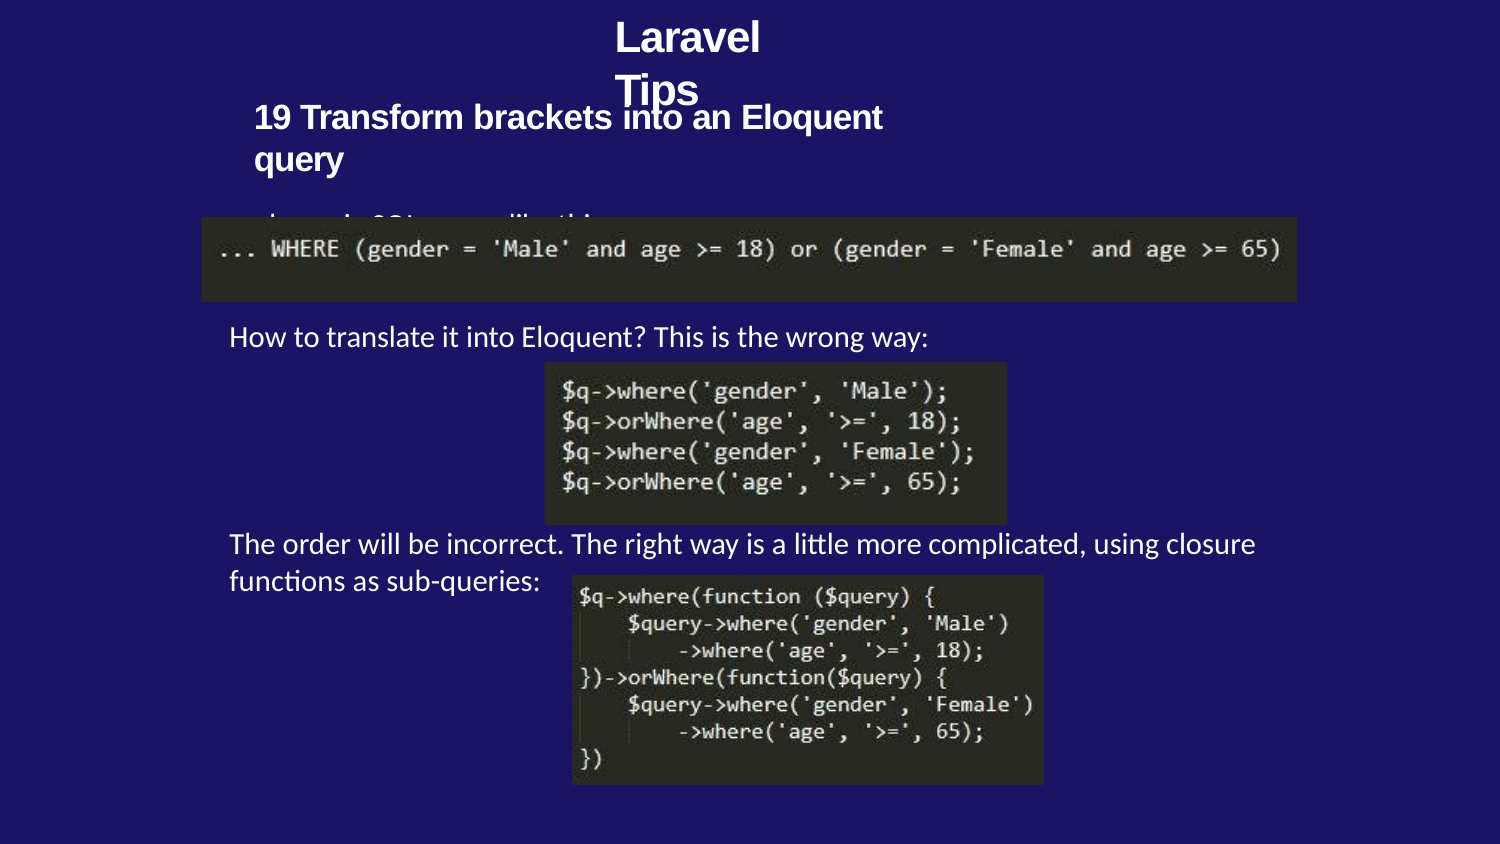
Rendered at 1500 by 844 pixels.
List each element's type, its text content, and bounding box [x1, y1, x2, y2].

text_box [544, 362, 1008, 522]
text_box How to translate it into Eloquent? This is the wrong way: [228, 315, 936, 354]
text_box The order will be incorrect. The right way is a little more complicated, using closure functions as sub-queries: [228, 522, 1265, 598]
text_box [201, 217, 1297, 302]
text_box [572, 575, 1045, 785]
title Laravel Tips [613, 7, 858, 150]
text_box 19 Transform brackets into an Eloquent query and-or mix SQL query, like this: [228, 93, 986, 217]
